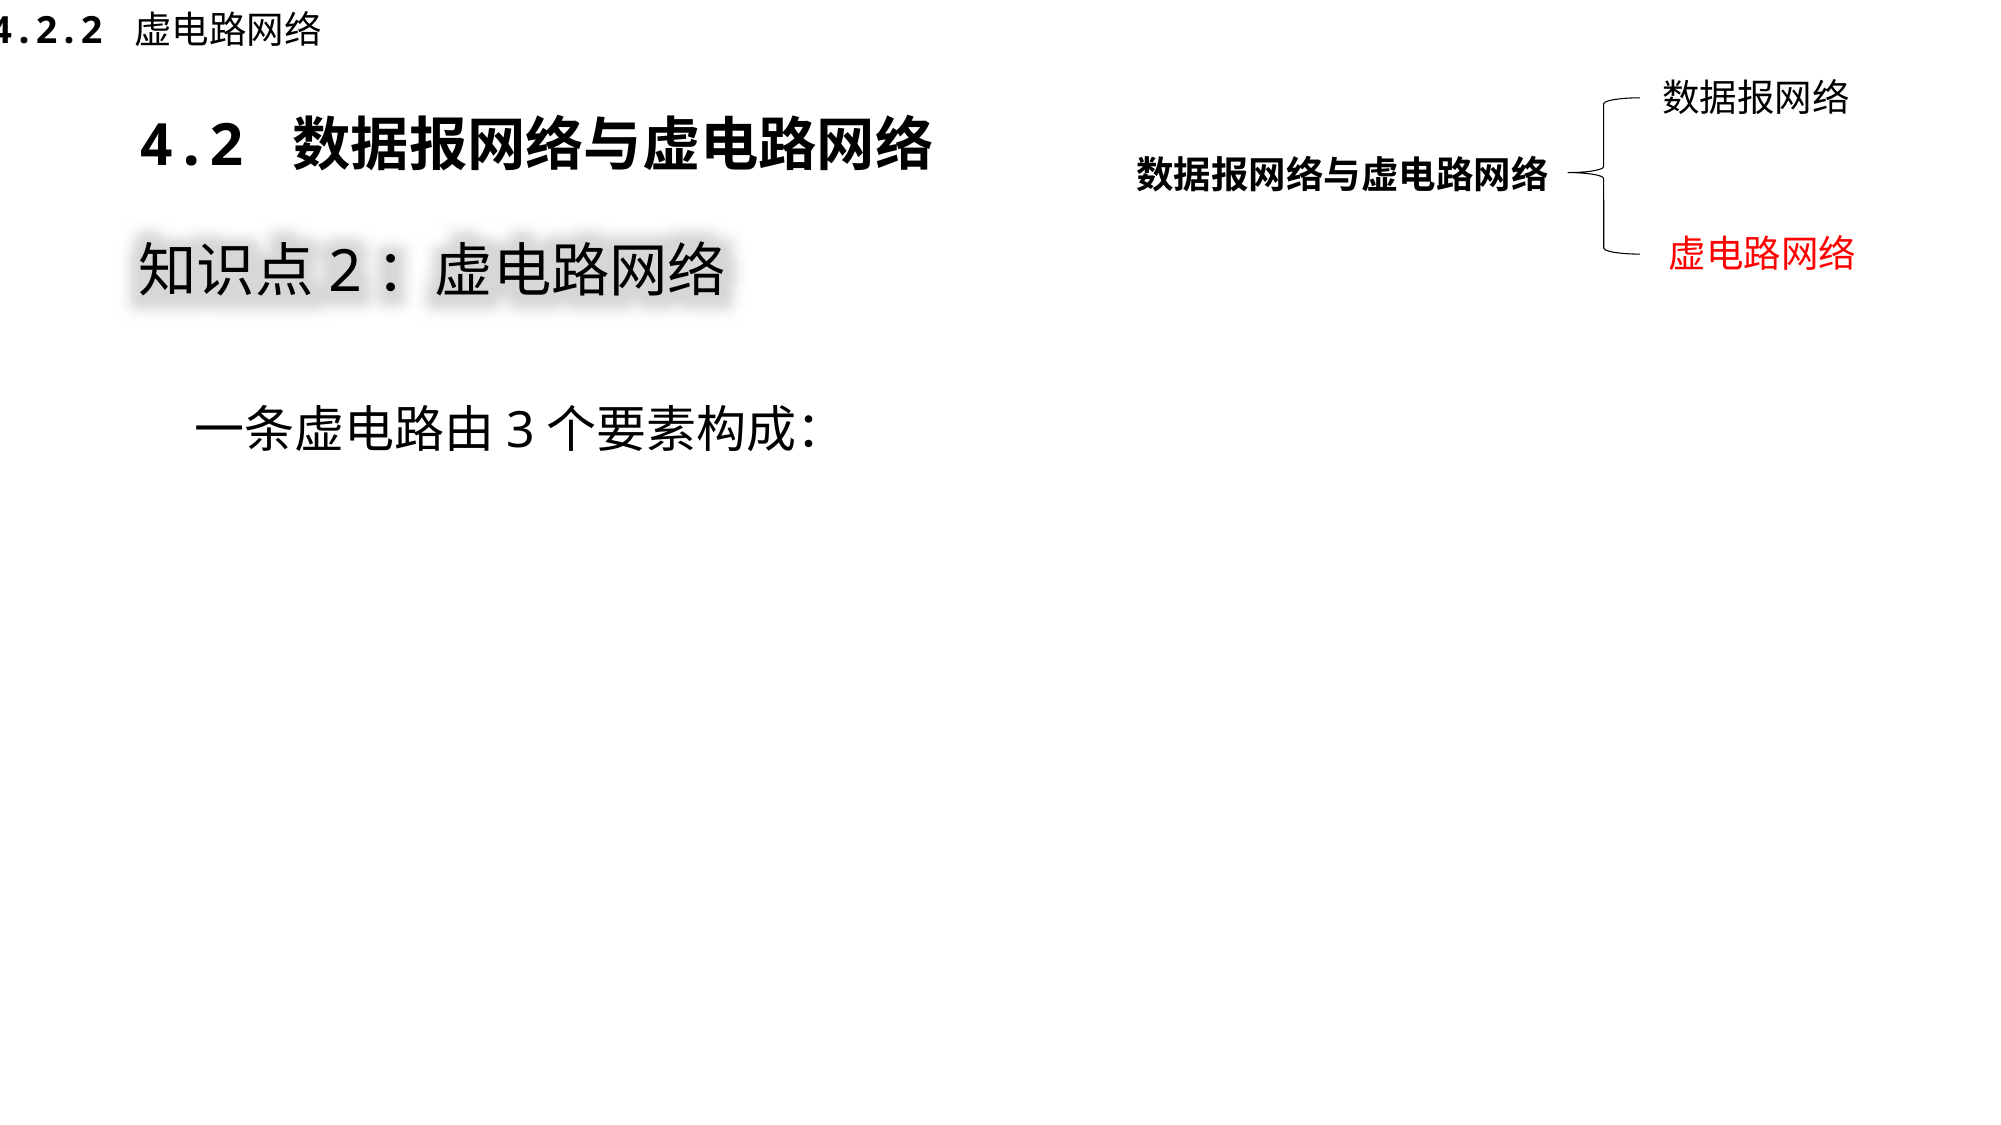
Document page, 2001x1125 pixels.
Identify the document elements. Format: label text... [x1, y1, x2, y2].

text_box 数据报网络与虚电路网络 [1121, 143, 1564, 204]
text_box 4.2.2 虚电路网络 [0, 10, 337, 59]
text_box 知识点2：虚电路网络 [120, 172, 1945, 329]
text_box 虚电路网络 [1653, 233, 1871, 282]
text_box 数据报网络 [1647, 77, 1865, 126]
text_box 4.2 数据报网络与虚电路网络 [120, 97, 1568, 155]
text_box 一条虚电路由3个要素构成： [179, 360, 1894, 465]
text_box [1567, 97, 1640, 255]
